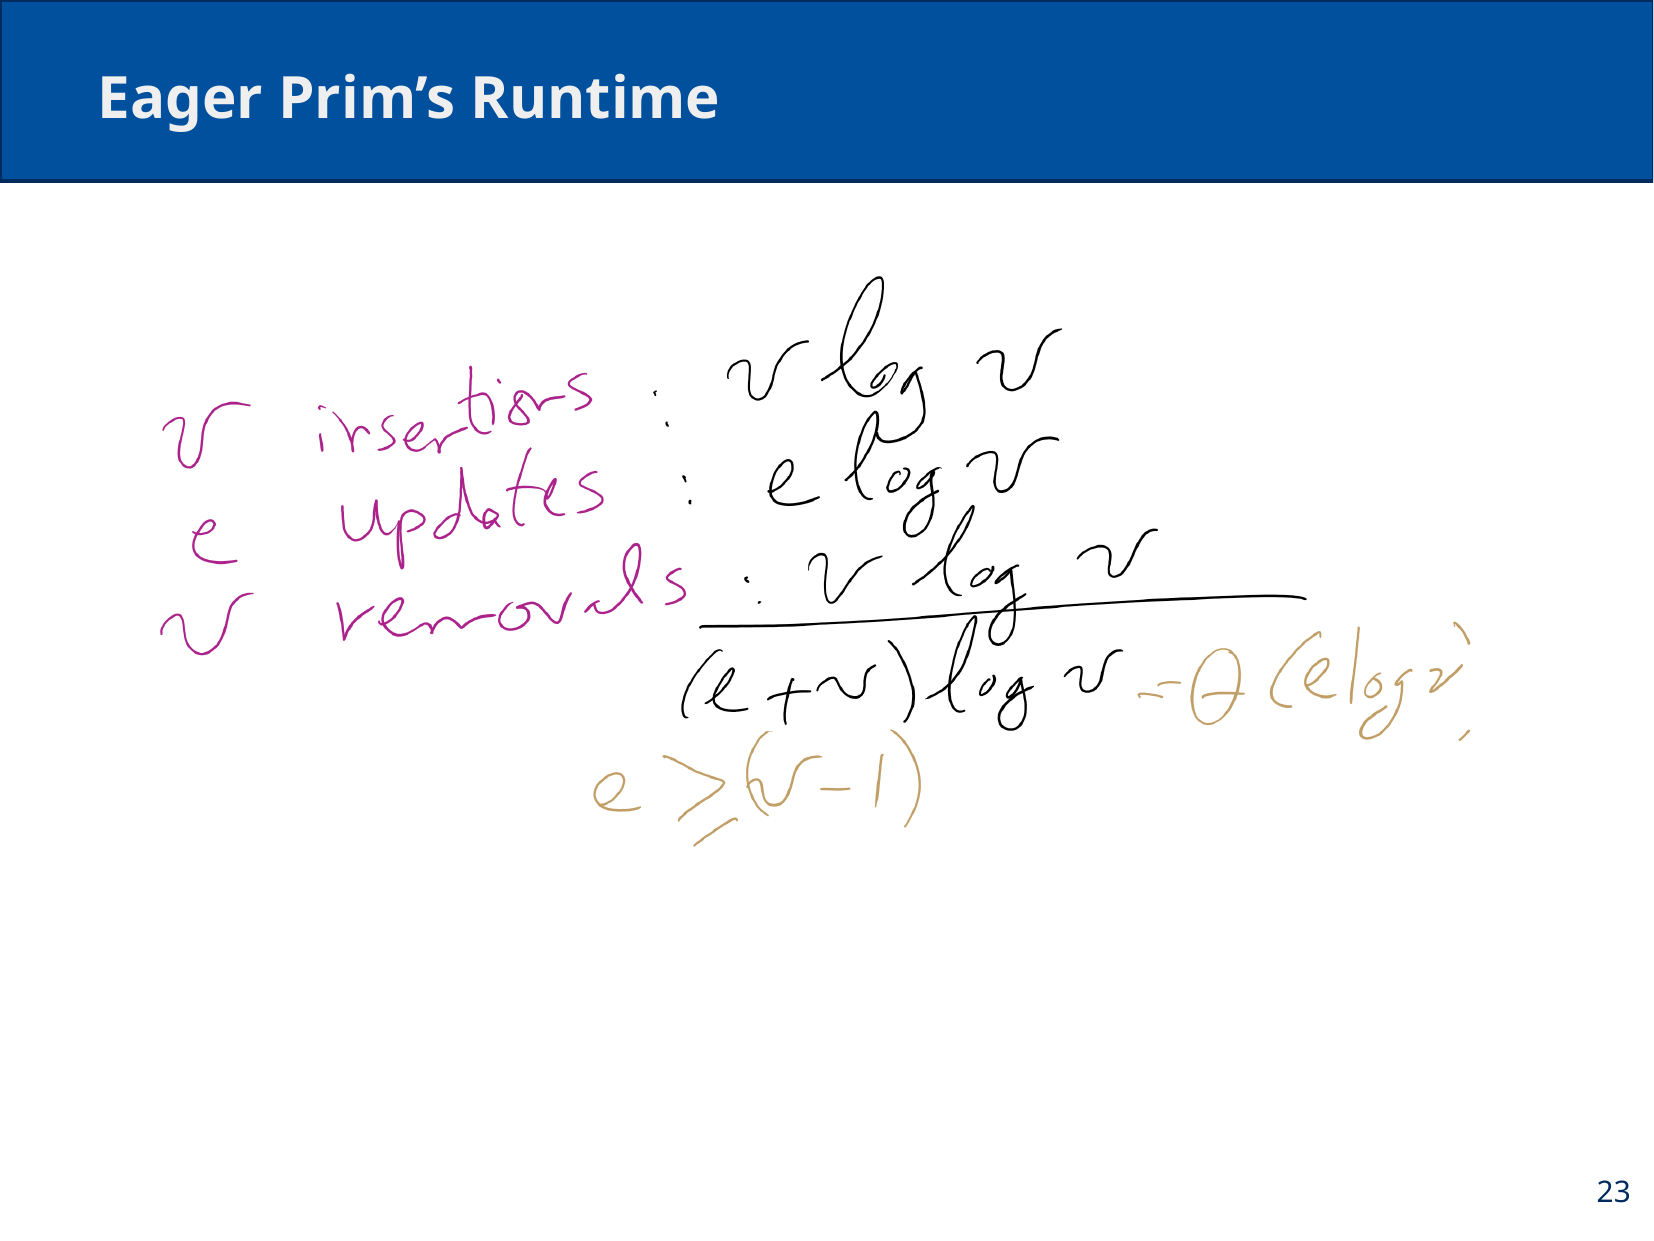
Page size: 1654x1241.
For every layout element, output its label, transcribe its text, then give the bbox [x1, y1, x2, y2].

title Eager Prim’s Runtime [82, 35, 1571, 146]
slide_number 23 [1546, 1145, 1647, 1241]
picture [152, 268, 1477, 1152]
